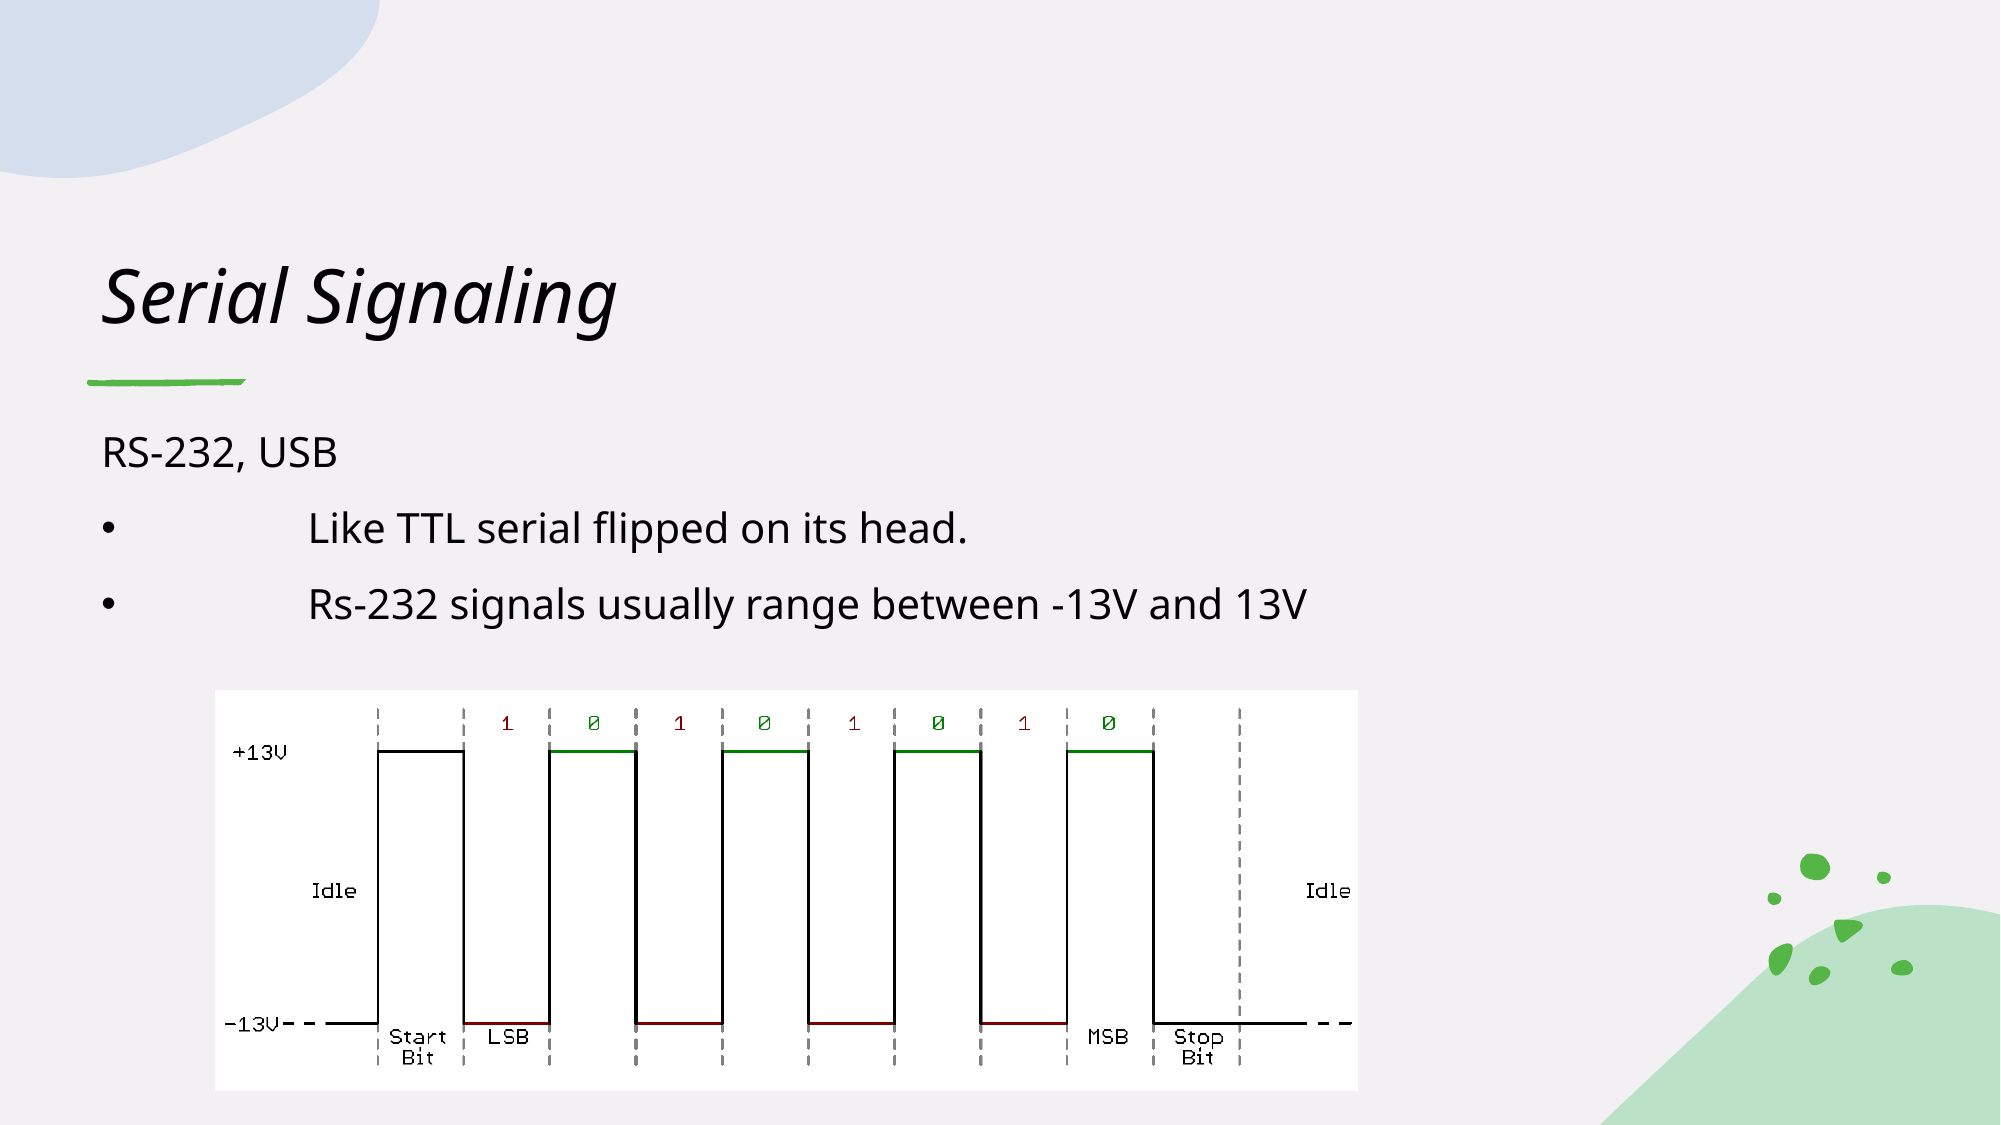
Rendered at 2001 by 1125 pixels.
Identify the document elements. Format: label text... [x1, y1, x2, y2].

title Serial Signaling [86, 129, 1740, 347]
picture [215, 690, 1358, 1091]
list RS-232, USB Like TTL serial flipped on its head. Rs-232 signals usually range between -13V and 13V [86, 413, 1740, 996]
